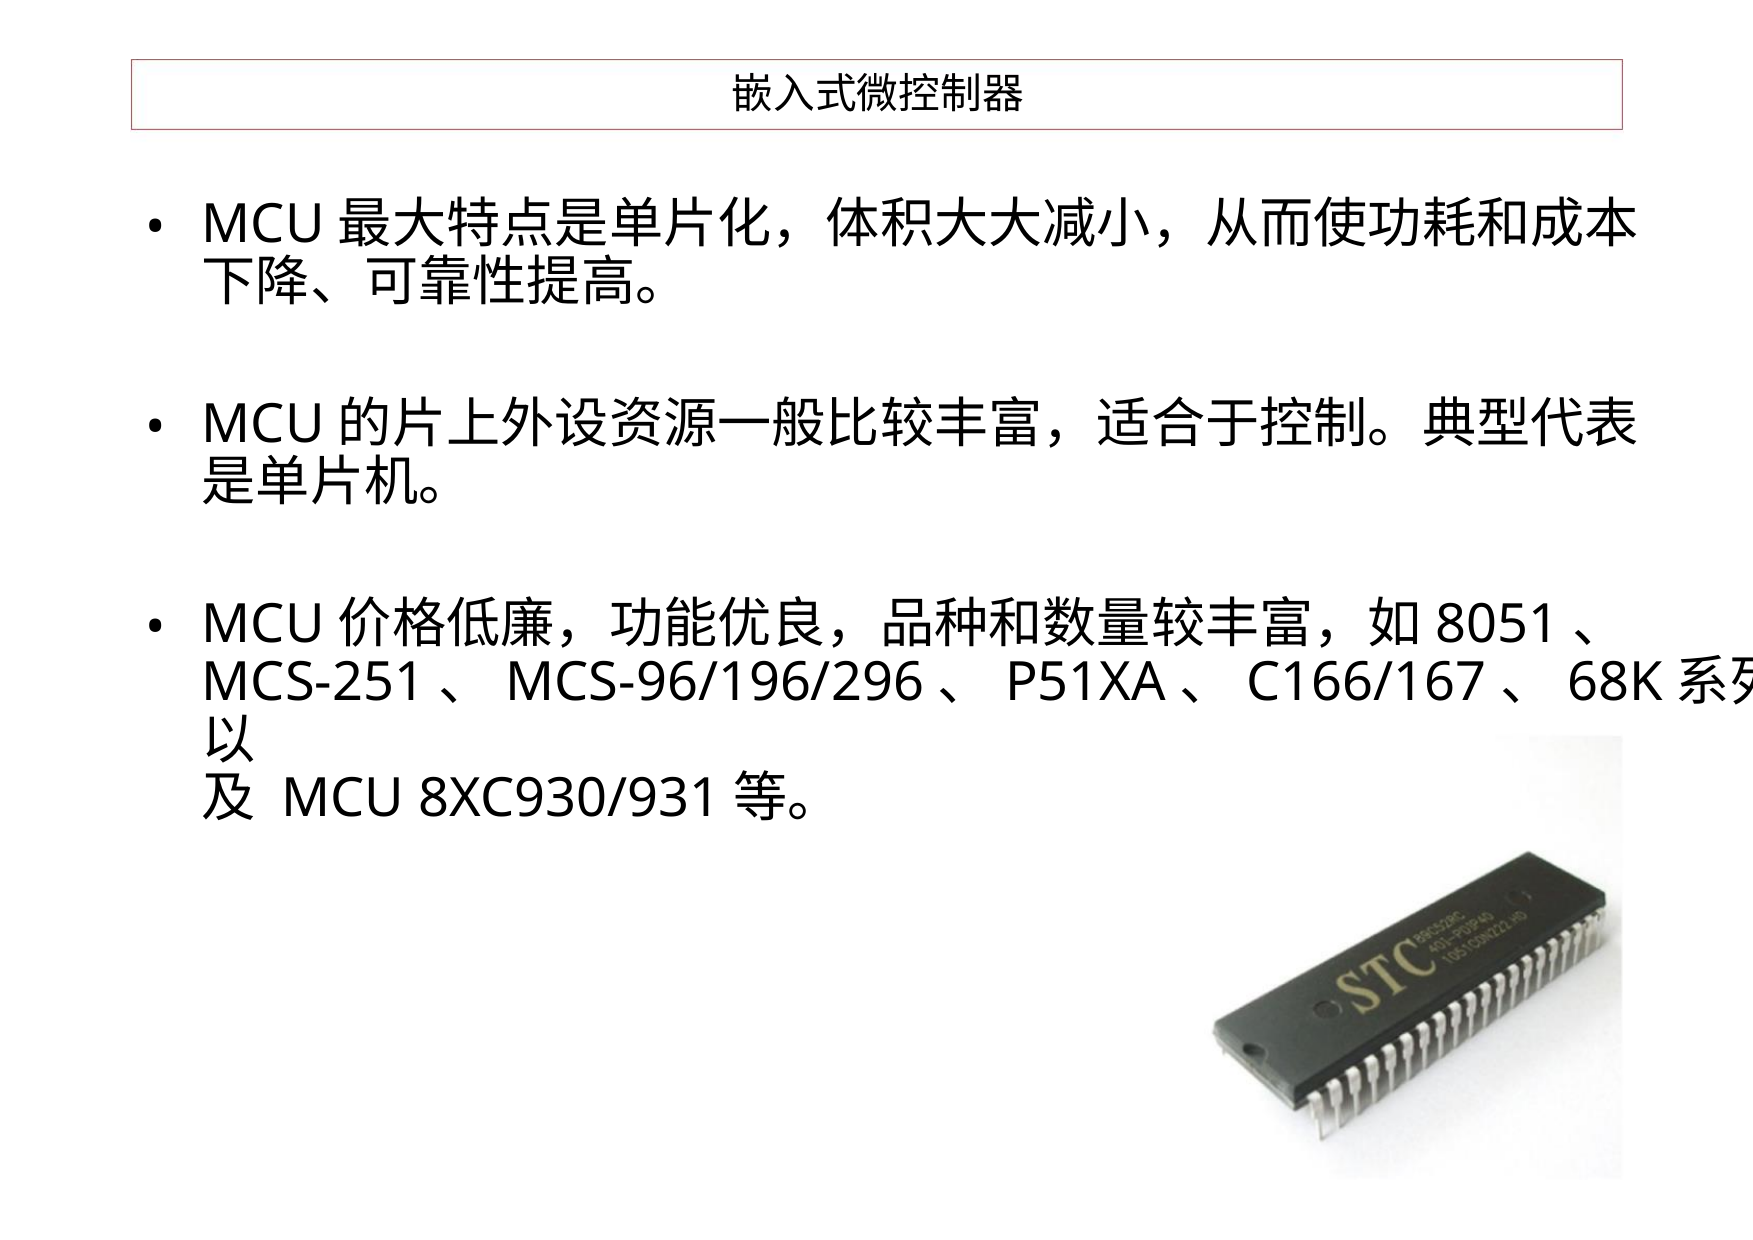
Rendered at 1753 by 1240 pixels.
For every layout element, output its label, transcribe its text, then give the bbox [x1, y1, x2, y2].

text_box MCU最大特点是单片化，体积大大减小，从而使功耗和成本 下降、可靠性提高。 [201, 198, 1753, 311]
text_box 嵌入式微控制器 [731, 75, 1085, 117]
text_box • • • [145, 200, 246, 657]
text_box [130, 59, 1624, 1180]
text_box MCU的片上外设资源一般比较丰富，适合于控制。典型代表 是单片机。 [201, 398, 1753, 512]
text_box MCU价格低廉，功能优良，品种和数量较丰富，如8051、 MCS-251、MCS-96/196/296、P51XA、C166/167、68K系列以 及 MCU 8XC930/931等。 [201, 599, 1753, 828]
